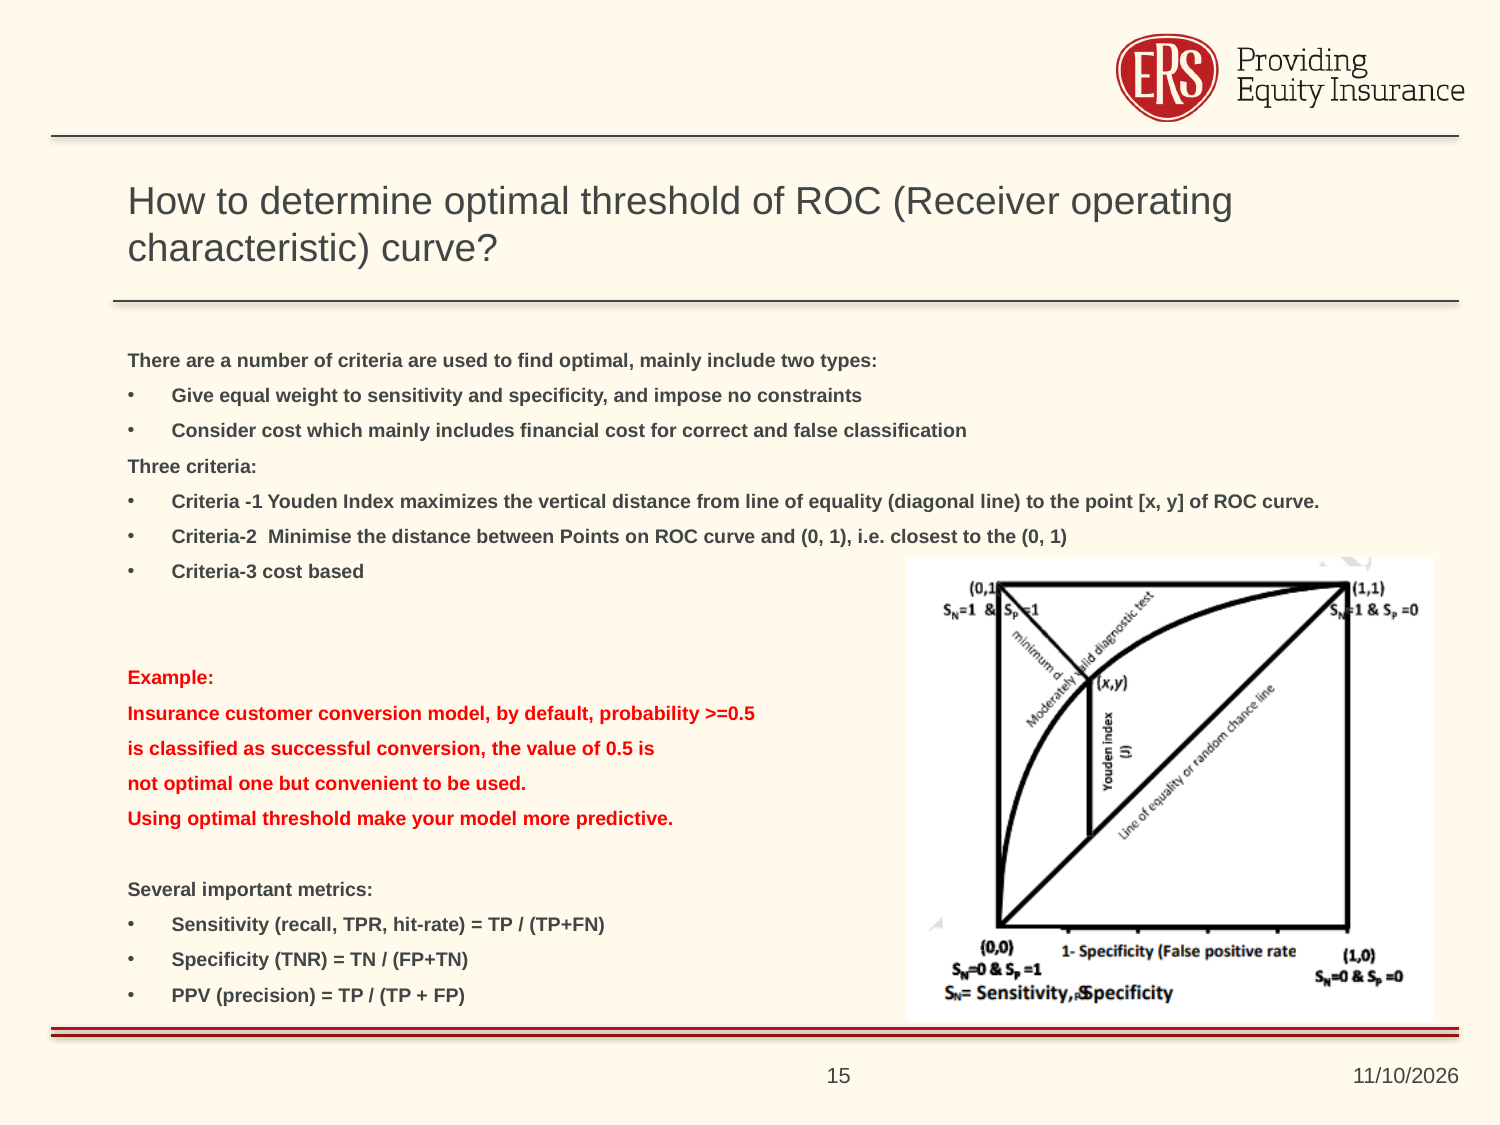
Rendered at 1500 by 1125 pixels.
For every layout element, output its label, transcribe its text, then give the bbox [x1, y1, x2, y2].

slide_number 15 [795, 1045, 882, 1105]
list There are a number of criteria are used to find optimal, mainly include two types: Give equal weight to sensitivity and specificity, and impose no constraints Consider cost which mainly includes financial cost for correct and false classification Three criteria: Criteria -1 Youden Index maximizes the vertical distance from line of equality (diagonal line) to the point [x, y] of ROC curve. Criteria-2 Minimise the distance between Points on ROC curve and (0, 1), i.e. closest to the (0, 1) Criteria-3 cost based Example: Insurance customer conversion model, by default, probability >=0.5 is classified as successful conversion, the value of 0.5 is not optimal one but convenient to be used. Using optimal threshold make your model more predictive. Several important metrics: Sensitivity (recall, TPR, hit-rate) = TP / (TP+FN) Specificity (TNR) = TN / (FP+TN) PPV (precision) = TP / (TP + FP) [112, 328, 1463, 1022]
picture [907, 557, 1433, 1022]
title How to determine optimal threshold of ROC (Receiver operating characteristic) curve? [112, 163, 1463, 328]
picture [1116, 33, 1475, 122]
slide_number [1257, 1045, 1460, 1105]
